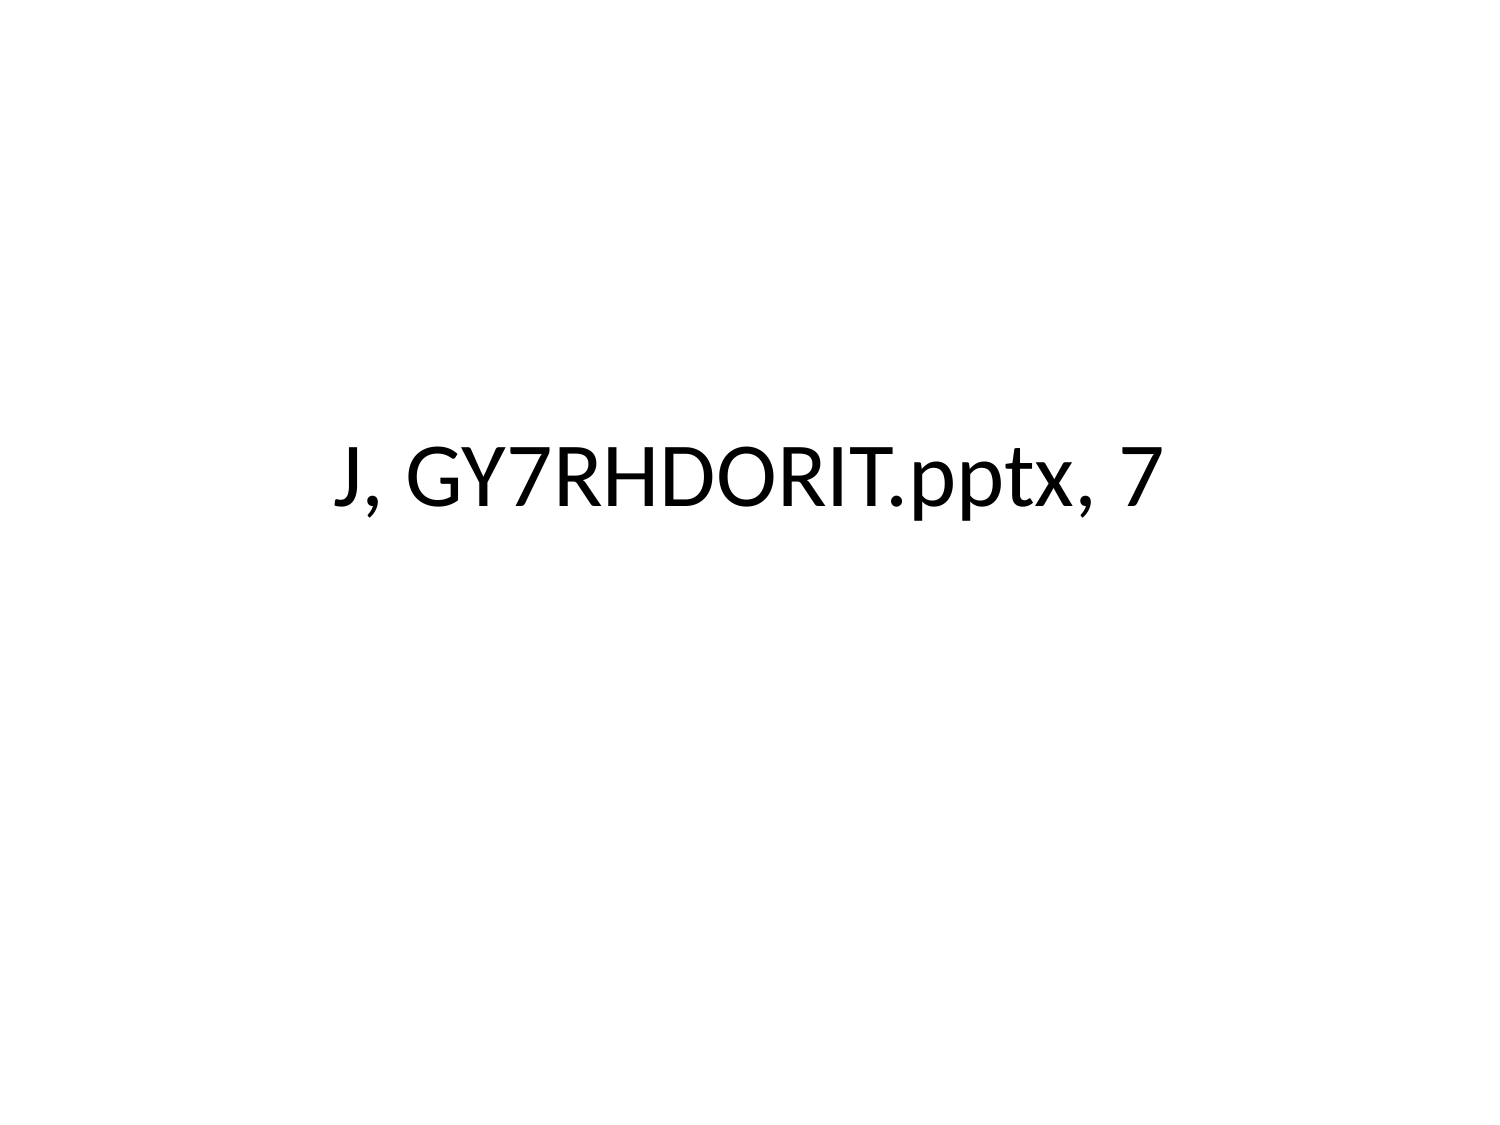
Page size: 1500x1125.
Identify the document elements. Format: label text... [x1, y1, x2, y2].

title J, GY7RHDORIT.pptx, 7 [112, 349, 1388, 591]
